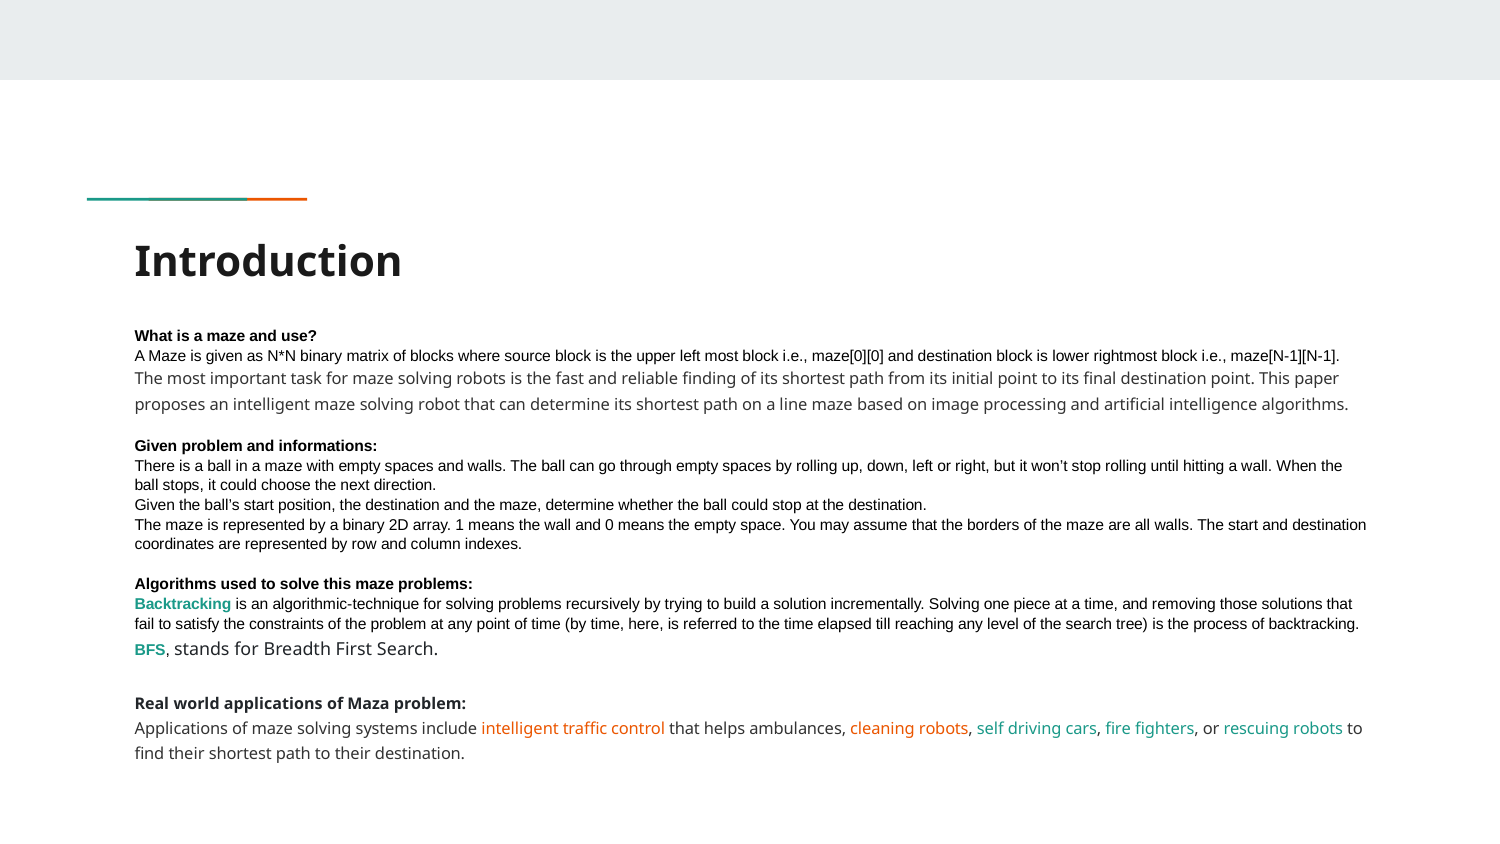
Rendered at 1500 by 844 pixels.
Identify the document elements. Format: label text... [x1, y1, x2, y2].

list What is a maze and use? A Maze is given as N*N binary matrix of blocks where source block is the upper left most block i.e., maze[0][0] and destination block is lower rightmost block i.e., maze[N-1][N-1]. The most important task for maze solving robots is the fast and reliable finding of its shortest path from its initial point to its final destination point. This paper proposes an intelligent maze solving robot that can determine its shortest path on a line maze based on image processing and artificial intelligence algorithms. Given problem and informations: There is a ball in a maze with empty spaces and walls. The ball can go through empty spaces by rolling up, down, left or right, but it won’t stop rolling until hitting a wall. When the ball stops, it could choose the next direction. Given the ball’s start position, the destination and the maze, determine whether the ball could stop at the destination. The maze is represented by a binary 2D array. 1 means the wall and 0 means the empty space. You may assume that the borders of the maze are all walls. The start and destination coordinates are represented by row and column indexes. Algorithms used to solve this maze problems: Backtracking is an algorithmic-technique for solving problems recursively by trying to build a solution incrementally. Solving one piece at a time, and removing those solutions that fail to satisfy the constraints of the problem at any point of time (by time, here, is referred to the time elapsed till reaching any level of the search tree) is the process of backtracking. BFS, stands for Breadth First Search. Real world applications of Maza problem: Applications of maze solving systems include intelligent traffic control that helps ambulances, cleaning robots, self driving cars, fire fighters, or rescuing robots to find their shortest path to their destination. [119, 309, 1381, 804]
title Introduction [119, 216, 1381, 305]
